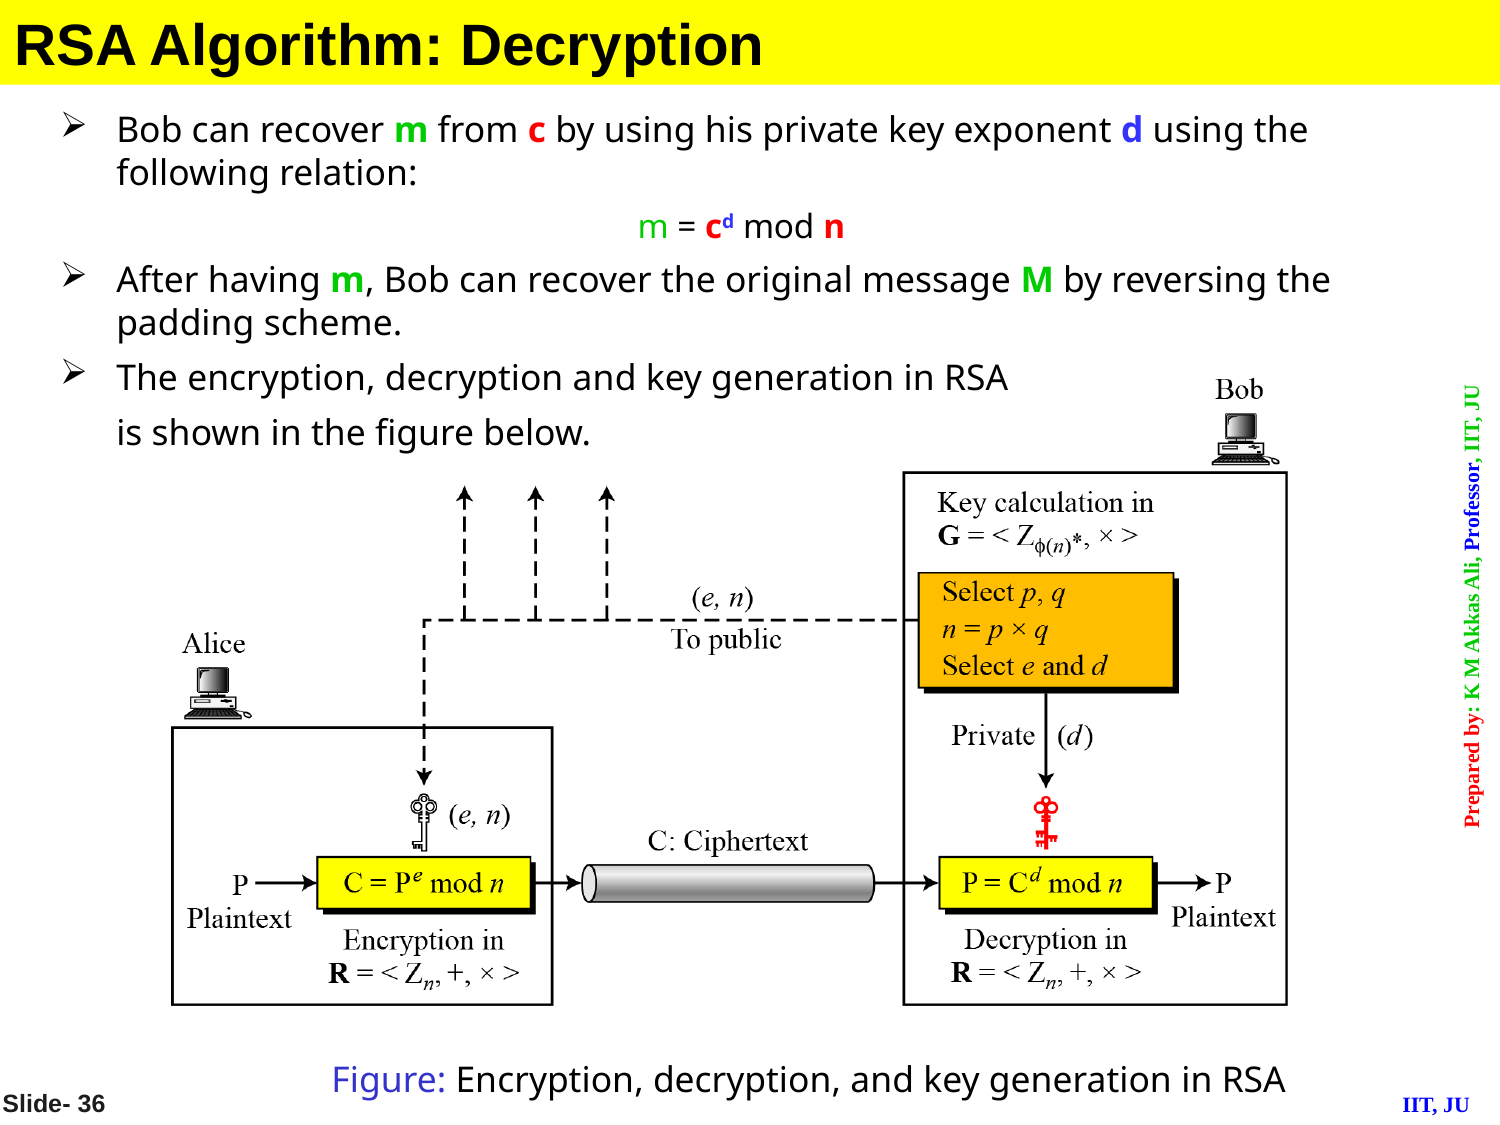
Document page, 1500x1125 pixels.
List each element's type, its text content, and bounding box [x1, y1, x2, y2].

picture [171, 374, 1288, 1006]
text_box Figure: Encryption, decryption, and key generation in RSA [316, 1049, 1302, 1108]
text_box Bob can recover m from c by using his private key exponent d using the following relation: m = cd mod n After having m, Bob can recover the original message M by reversing the padding scheme. The encryption, decryption and key generation in RSA is shown in the figure below. [0, 99, 1438, 460]
slide_number Slide- 36 [0, 1049, 301, 1125]
text_box RSA Algorithm: Decryption [0, 0, 1500, 85]
